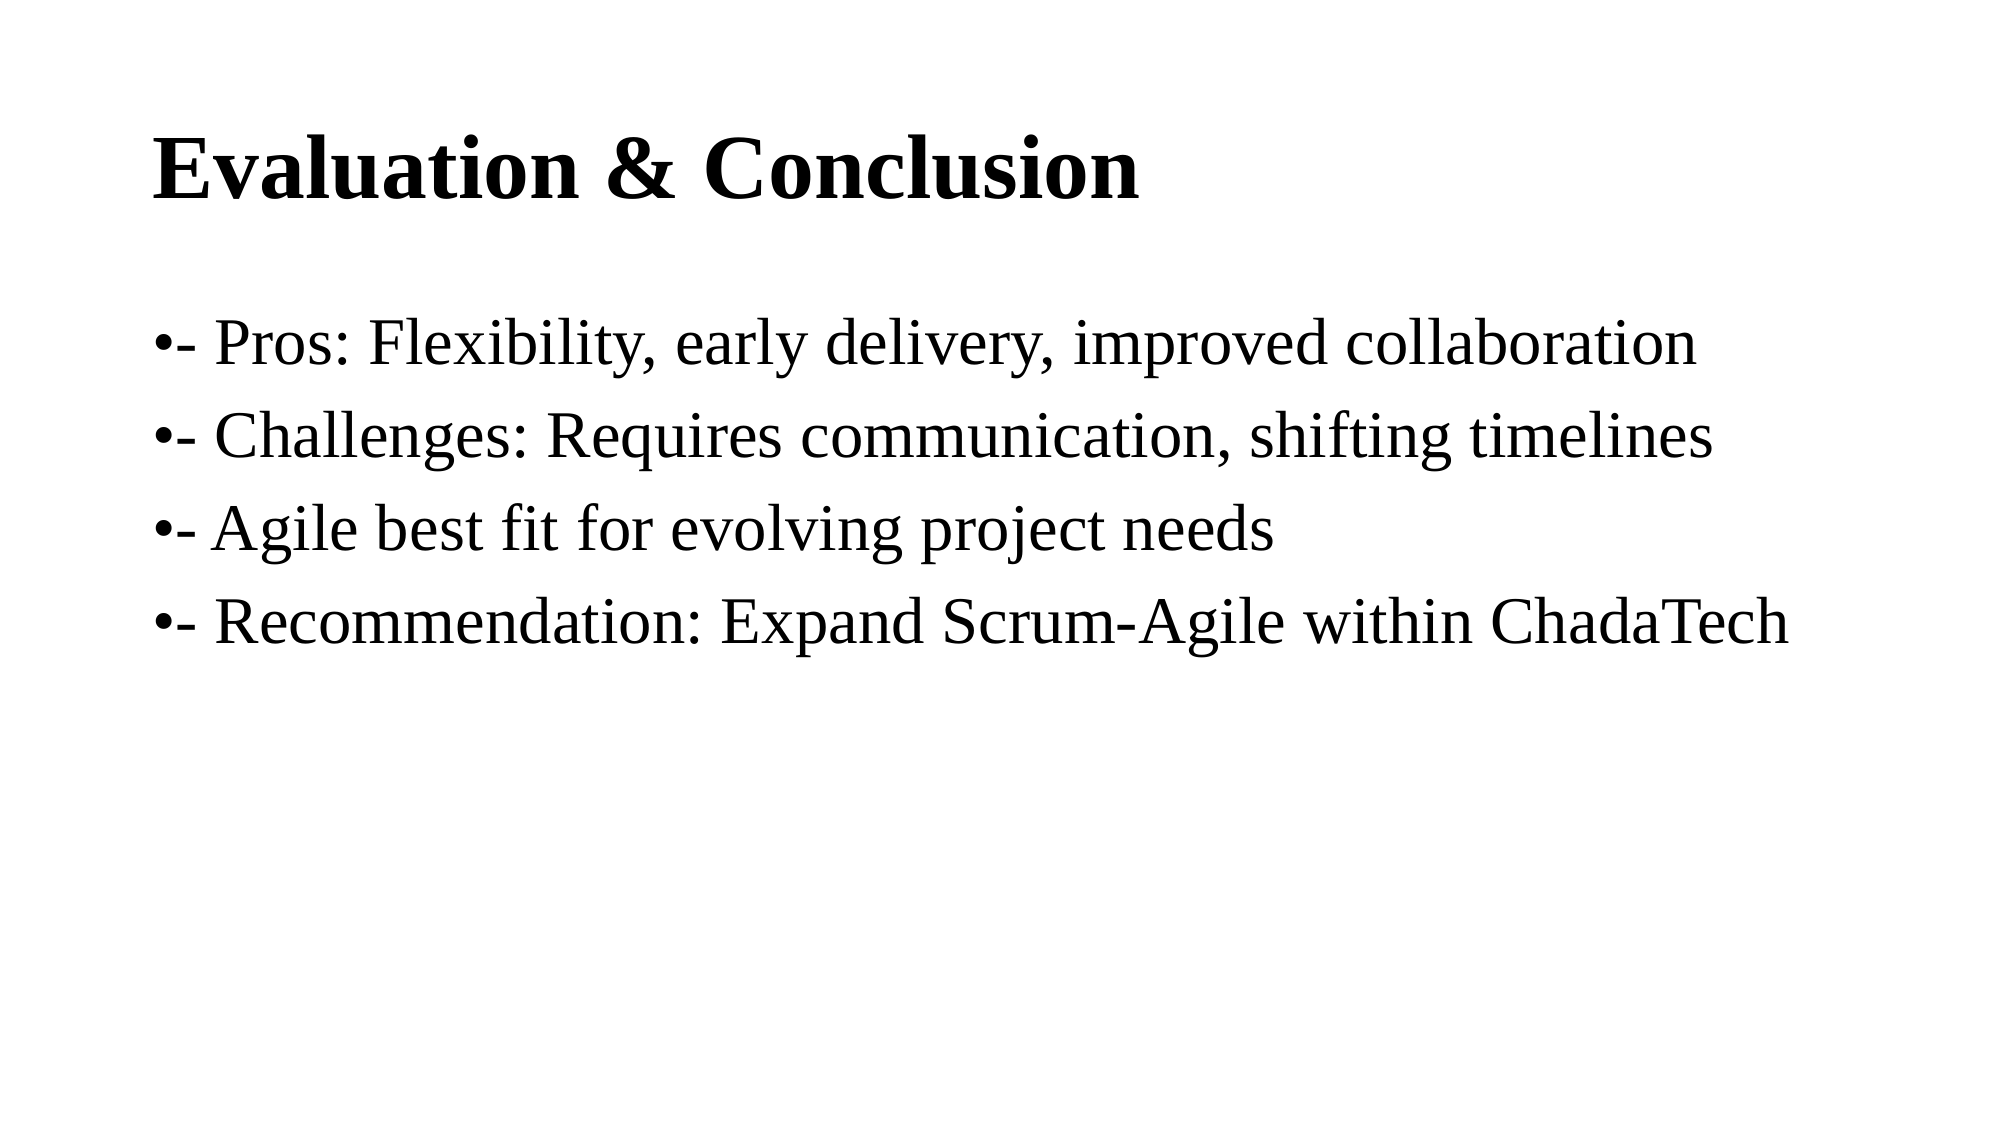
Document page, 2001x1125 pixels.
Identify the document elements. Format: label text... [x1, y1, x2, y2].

list •- Pros: Flexibility, early delivery, improved collaboration •- Challenges: Requires communication, shifting timelines •- Agile best fit for evolving project needs •- Recommendation: Expand Scrum-Agile within ChadaTech [137, 299, 1863, 1014]
title Evaluation & Conclusion [137, 59, 1863, 278]
